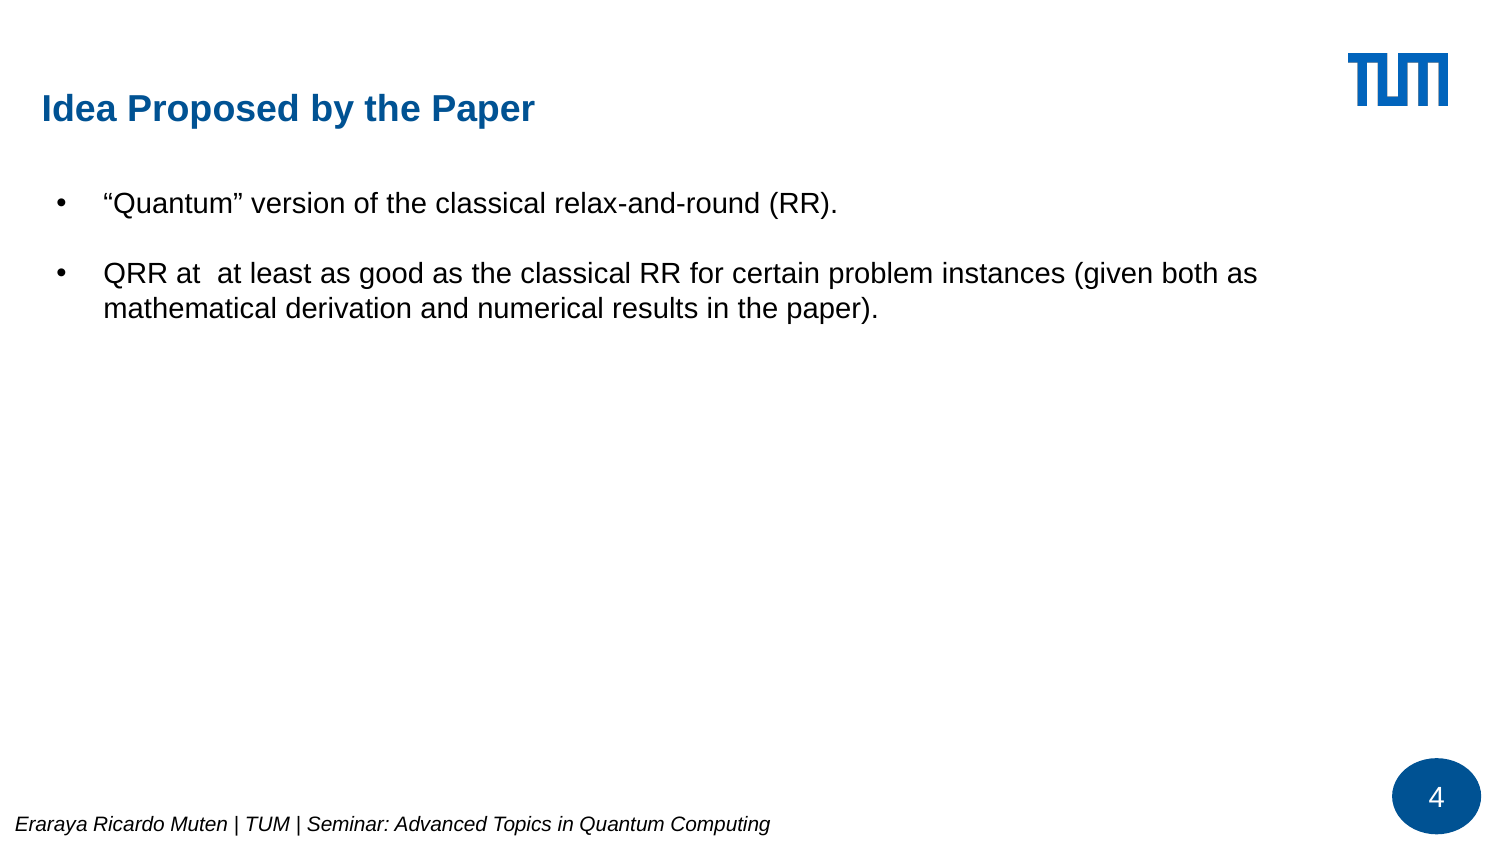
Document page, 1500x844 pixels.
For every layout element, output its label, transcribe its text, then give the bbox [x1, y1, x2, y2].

text_box Eraraya Ricardo Muten | TUM | Seminar: Advanced Topics in Quantum Computing [0, 803, 1117, 844]
title Idea Proposed by the Paper [41, 36, 1333, 178]
text_box 4 [1390, 756, 1484, 837]
picture [1348, 53, 1448, 106]
